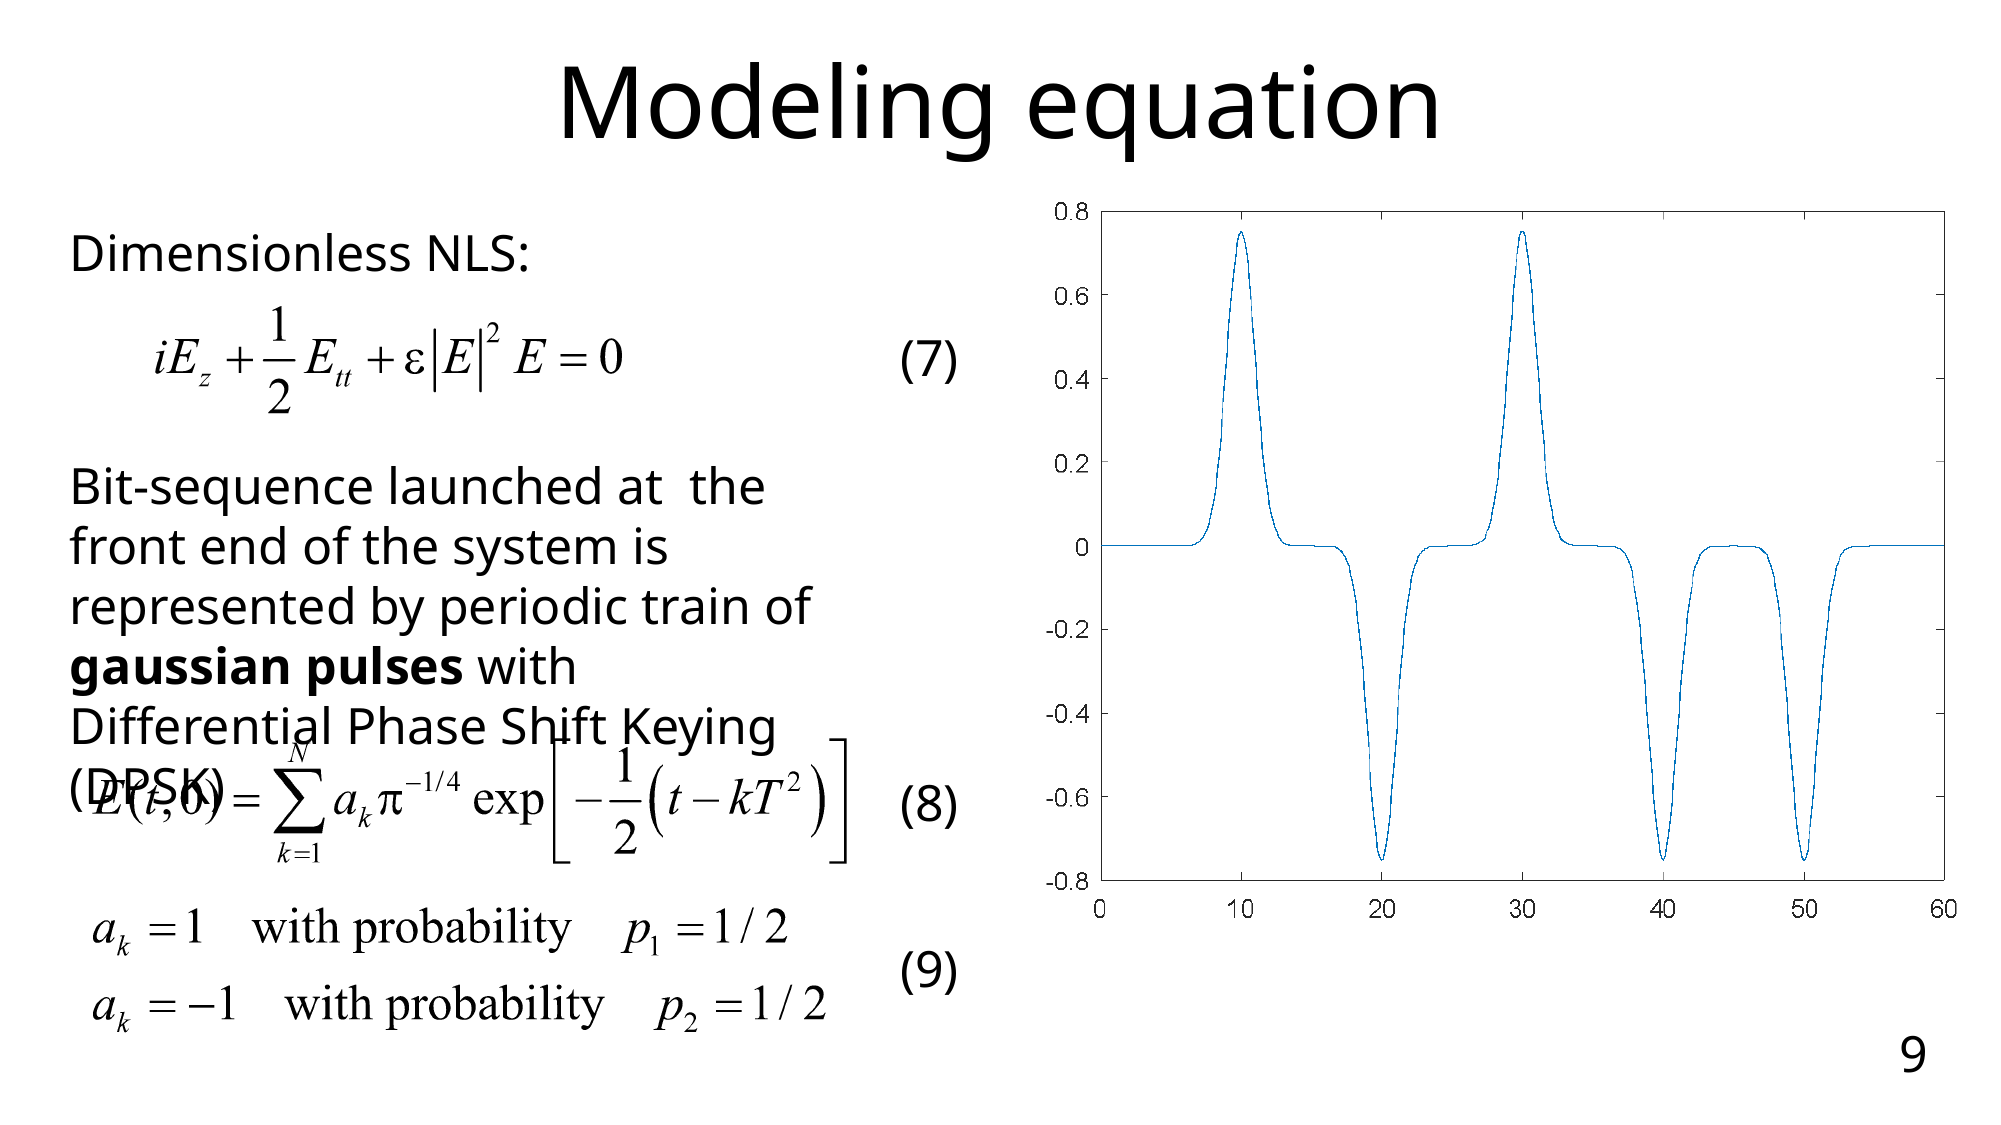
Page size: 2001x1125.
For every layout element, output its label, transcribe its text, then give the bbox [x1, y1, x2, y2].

text_box (8) [871, 763, 989, 839]
text_box Dimensionless NLS: [55, 213, 872, 289]
picture [1028, 192, 1962, 931]
text_box (9) [871, 930, 989, 1006]
text_box Modeling equation [0, 31, 2000, 167]
picture [88, 898, 831, 1037]
picture [88, 733, 853, 870]
text_box Bit-sequence launched at the front end of the system is represented by periodic train of gaussian pulses with Differential Phase Shift Keying (DPSK) [55, 446, 872, 822]
picture [151, 296, 627, 418]
text_box (7) [871, 319, 989, 395]
text_box ‹#› [1828, 987, 2000, 1125]
